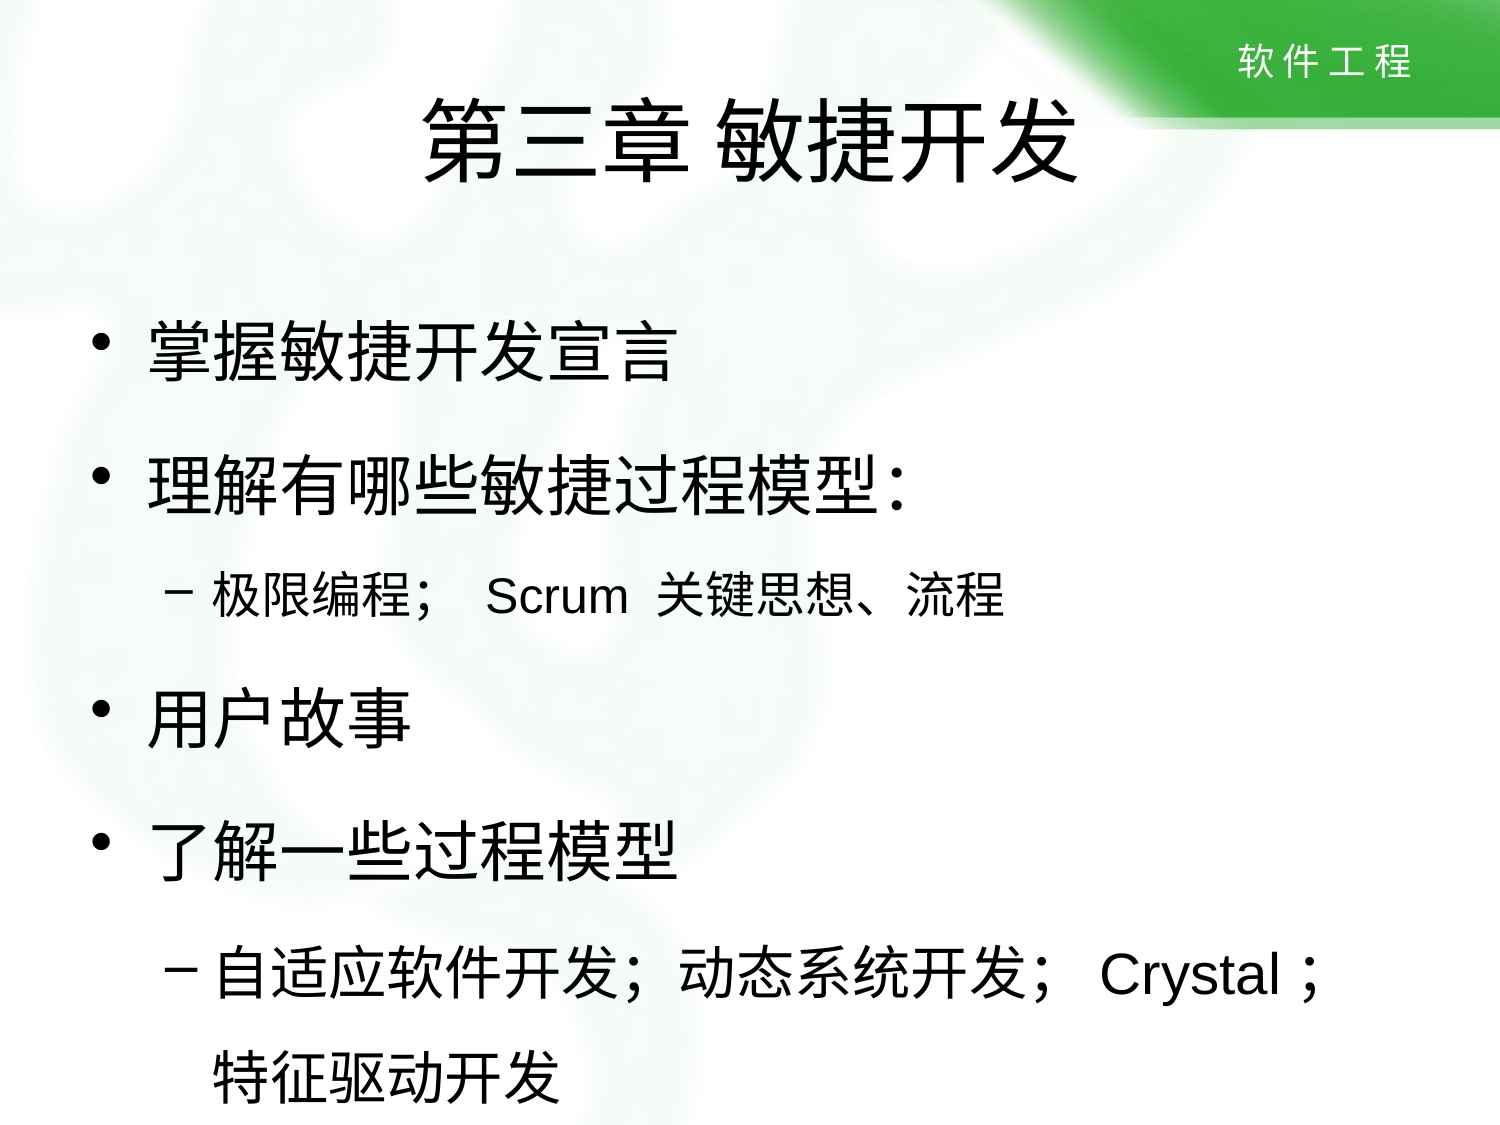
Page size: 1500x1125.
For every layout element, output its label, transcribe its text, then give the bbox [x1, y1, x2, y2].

title 第三章 敏捷开发 [75, 45, 1425, 233]
picture [0, 0, 1500, 1125]
list 掌握敏捷开发宣言 理解有哪些敏捷过程模型： 极限编程； Scrum 关键思想、流程 用户故事 了解一些过程模型 自适应软件开发；动态系统开发；Crystal；特征驱动开发 [75, 262, 1425, 1005]
